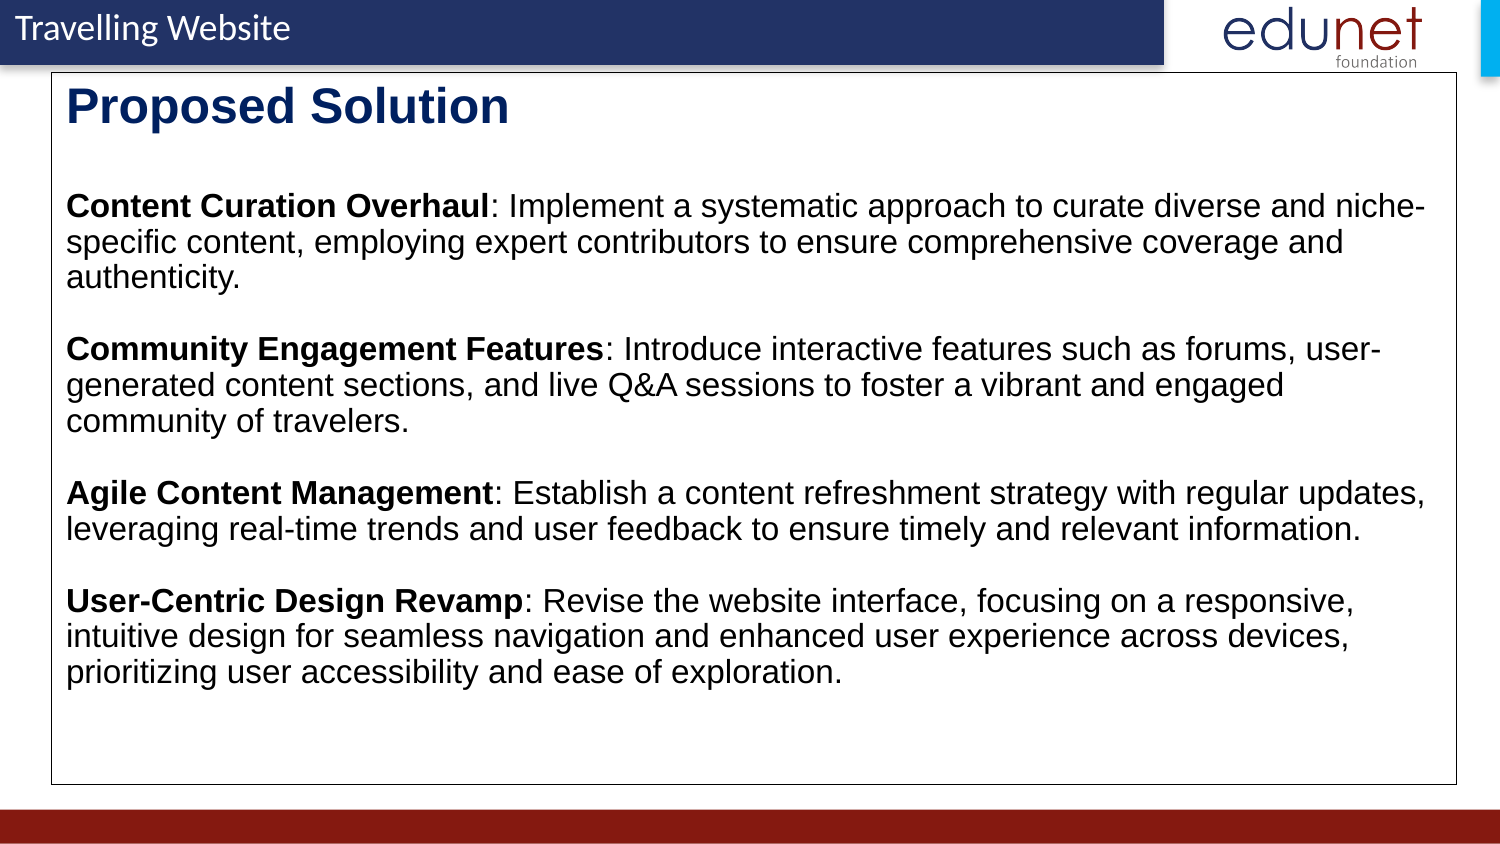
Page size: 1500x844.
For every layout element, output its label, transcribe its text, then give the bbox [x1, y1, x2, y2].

picture [1219, 4, 1424, 72]
title Proposed Solution Content Curation Overhaul: Implement a systematic approach to curate diverse and niche-specific content, employing expert contributors to ensure comprehensive coverage and authenticity. Community Engagement Features: Introduce interactive features such as forums, user-generated content sections, and live Q&A sessions to foster a vibrant and engaged community of travelers. Agile Content Management: Establish a content refreshment strategy with regular updates, leveraging real-time trends and user feedback to ensure timely and relevant information. User-Centric Design Revamp: Revise the website interface, focusing on a responsive, intuitive design for seamless navigation and enhanced user experience across devices, prioritizing user accessibility and ease of exploration. [51, 72, 1457, 785]
